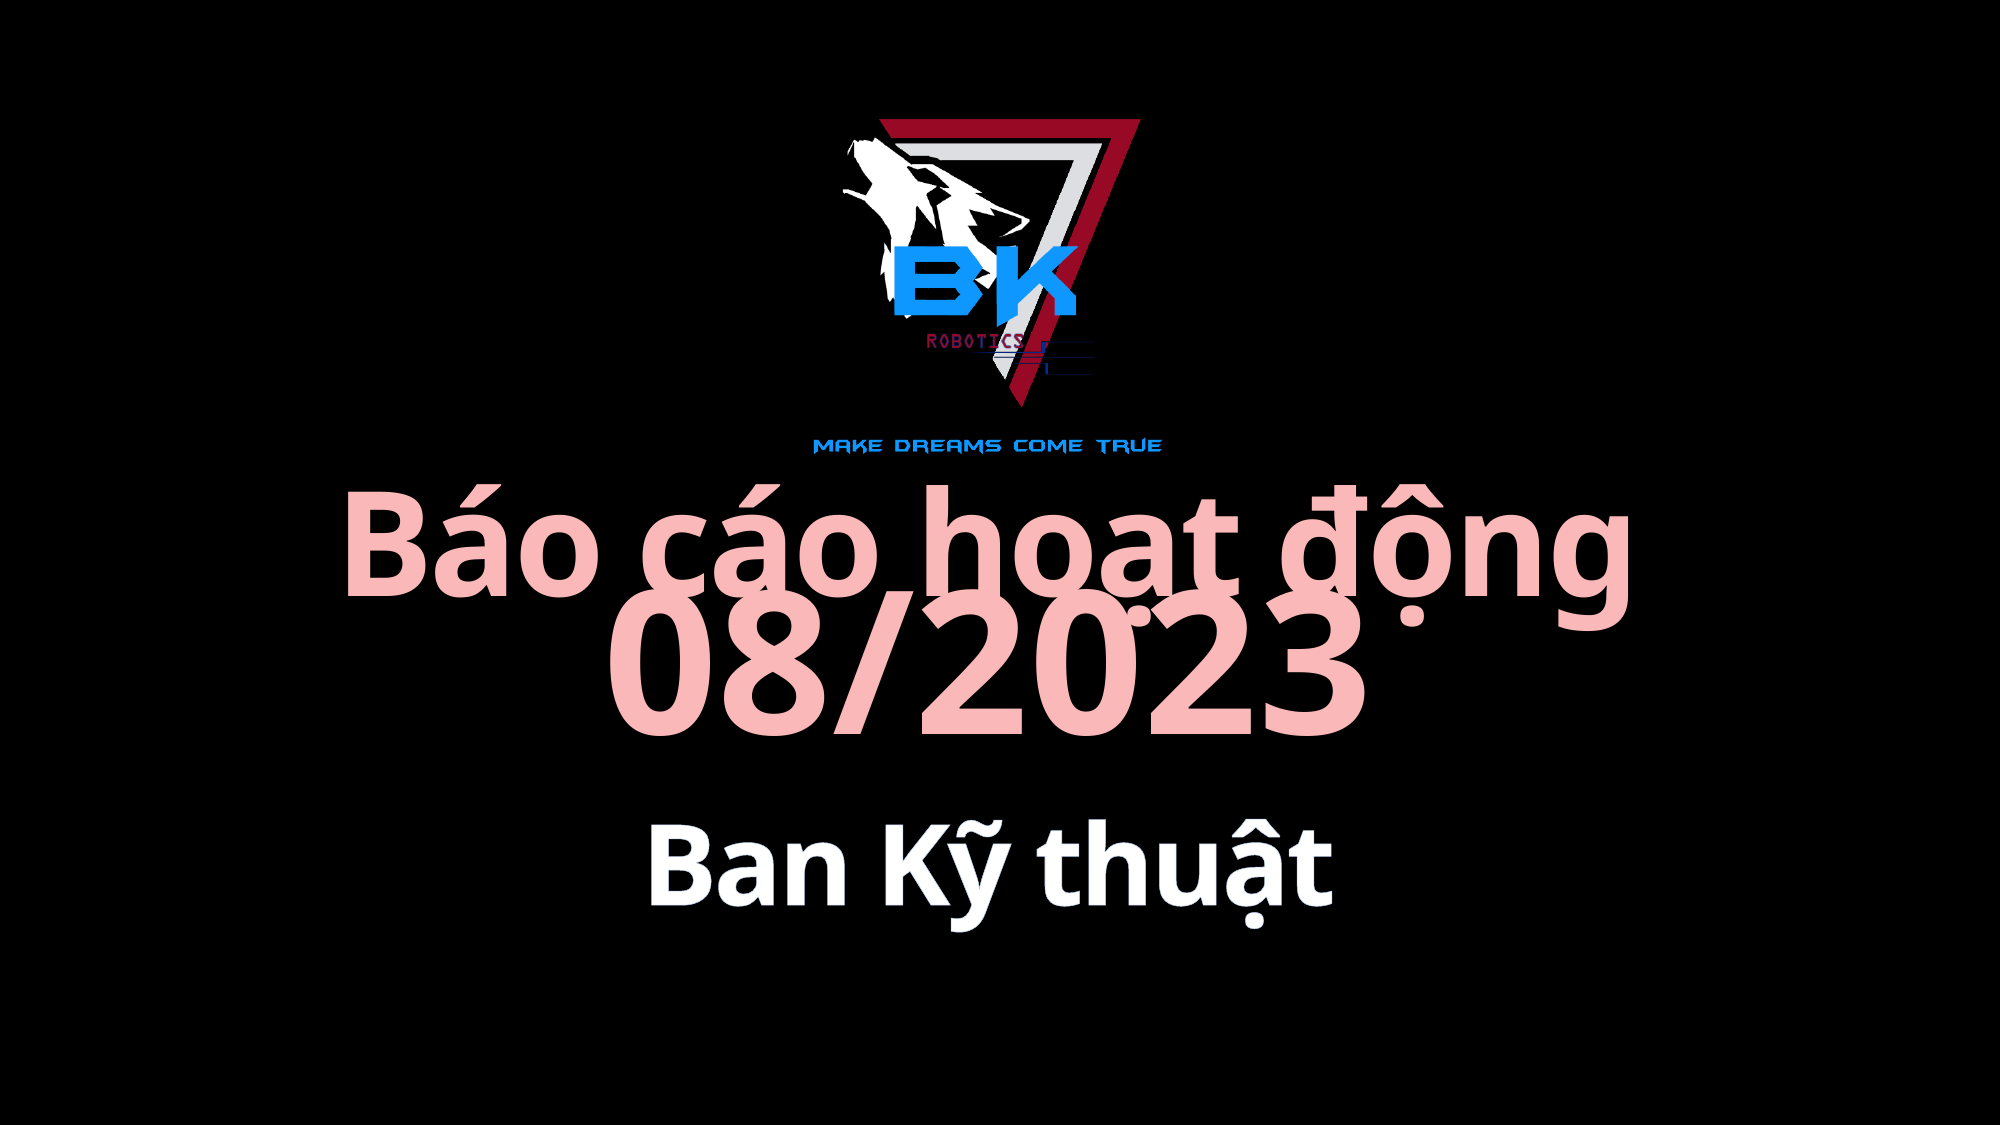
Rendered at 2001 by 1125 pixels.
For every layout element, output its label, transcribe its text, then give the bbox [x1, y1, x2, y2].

title Báo cáo hoạt động [238, 388, 1772, 636]
subtitle Ban Kỹ thuật [238, 800, 1739, 1073]
picture [756, 70, 1220, 483]
text_box 08/2023 [221, 537, 1755, 785]
